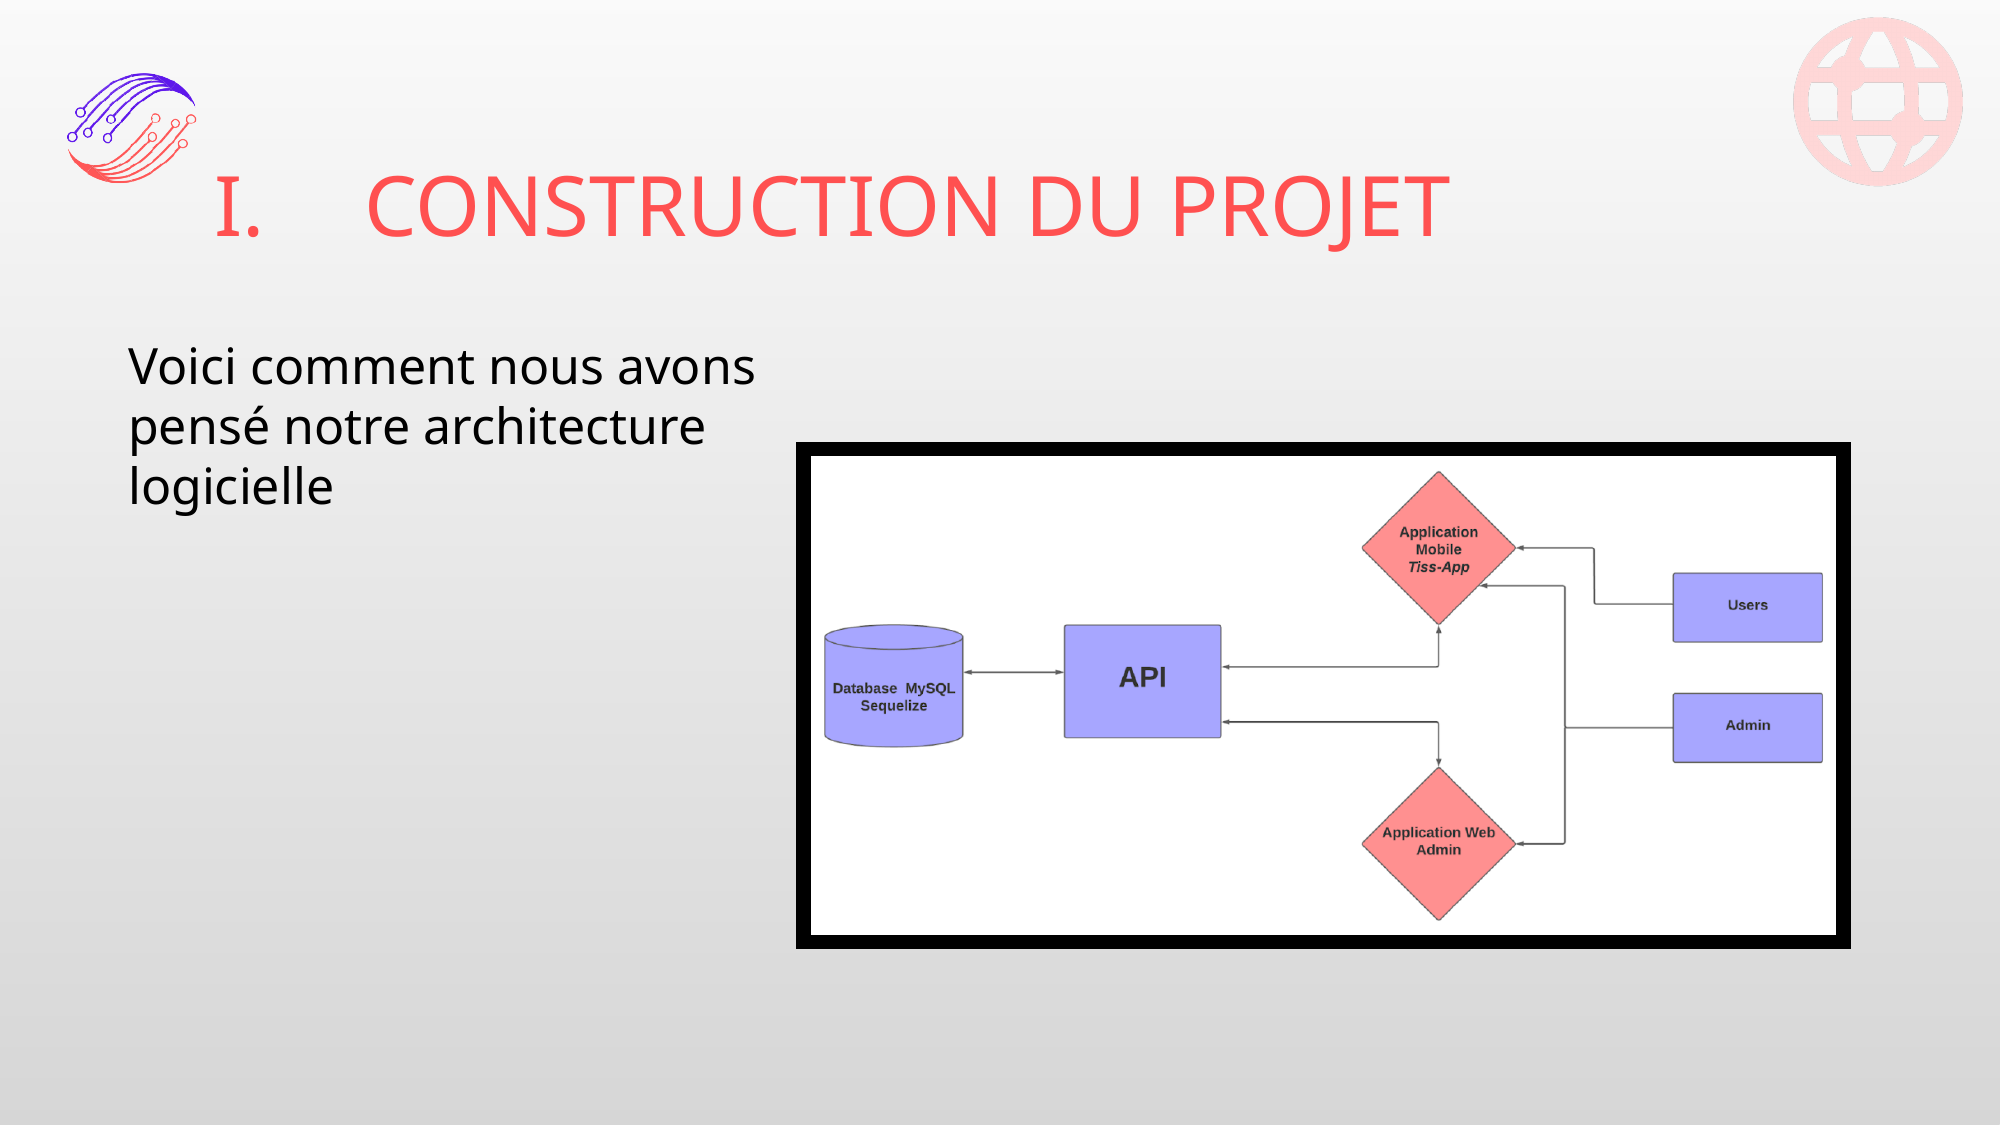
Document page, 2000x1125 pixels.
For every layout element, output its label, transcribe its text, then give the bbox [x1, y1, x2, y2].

picture [1759, 0, 1997, 220]
picture [0, 0, 370, 393]
list Voici comment nous avons pensé notre architecture logicielle [105, 326, 776, 681]
picture [810, 456, 1836, 935]
title I. Construction du projet [370, 45, 1800, 263]
